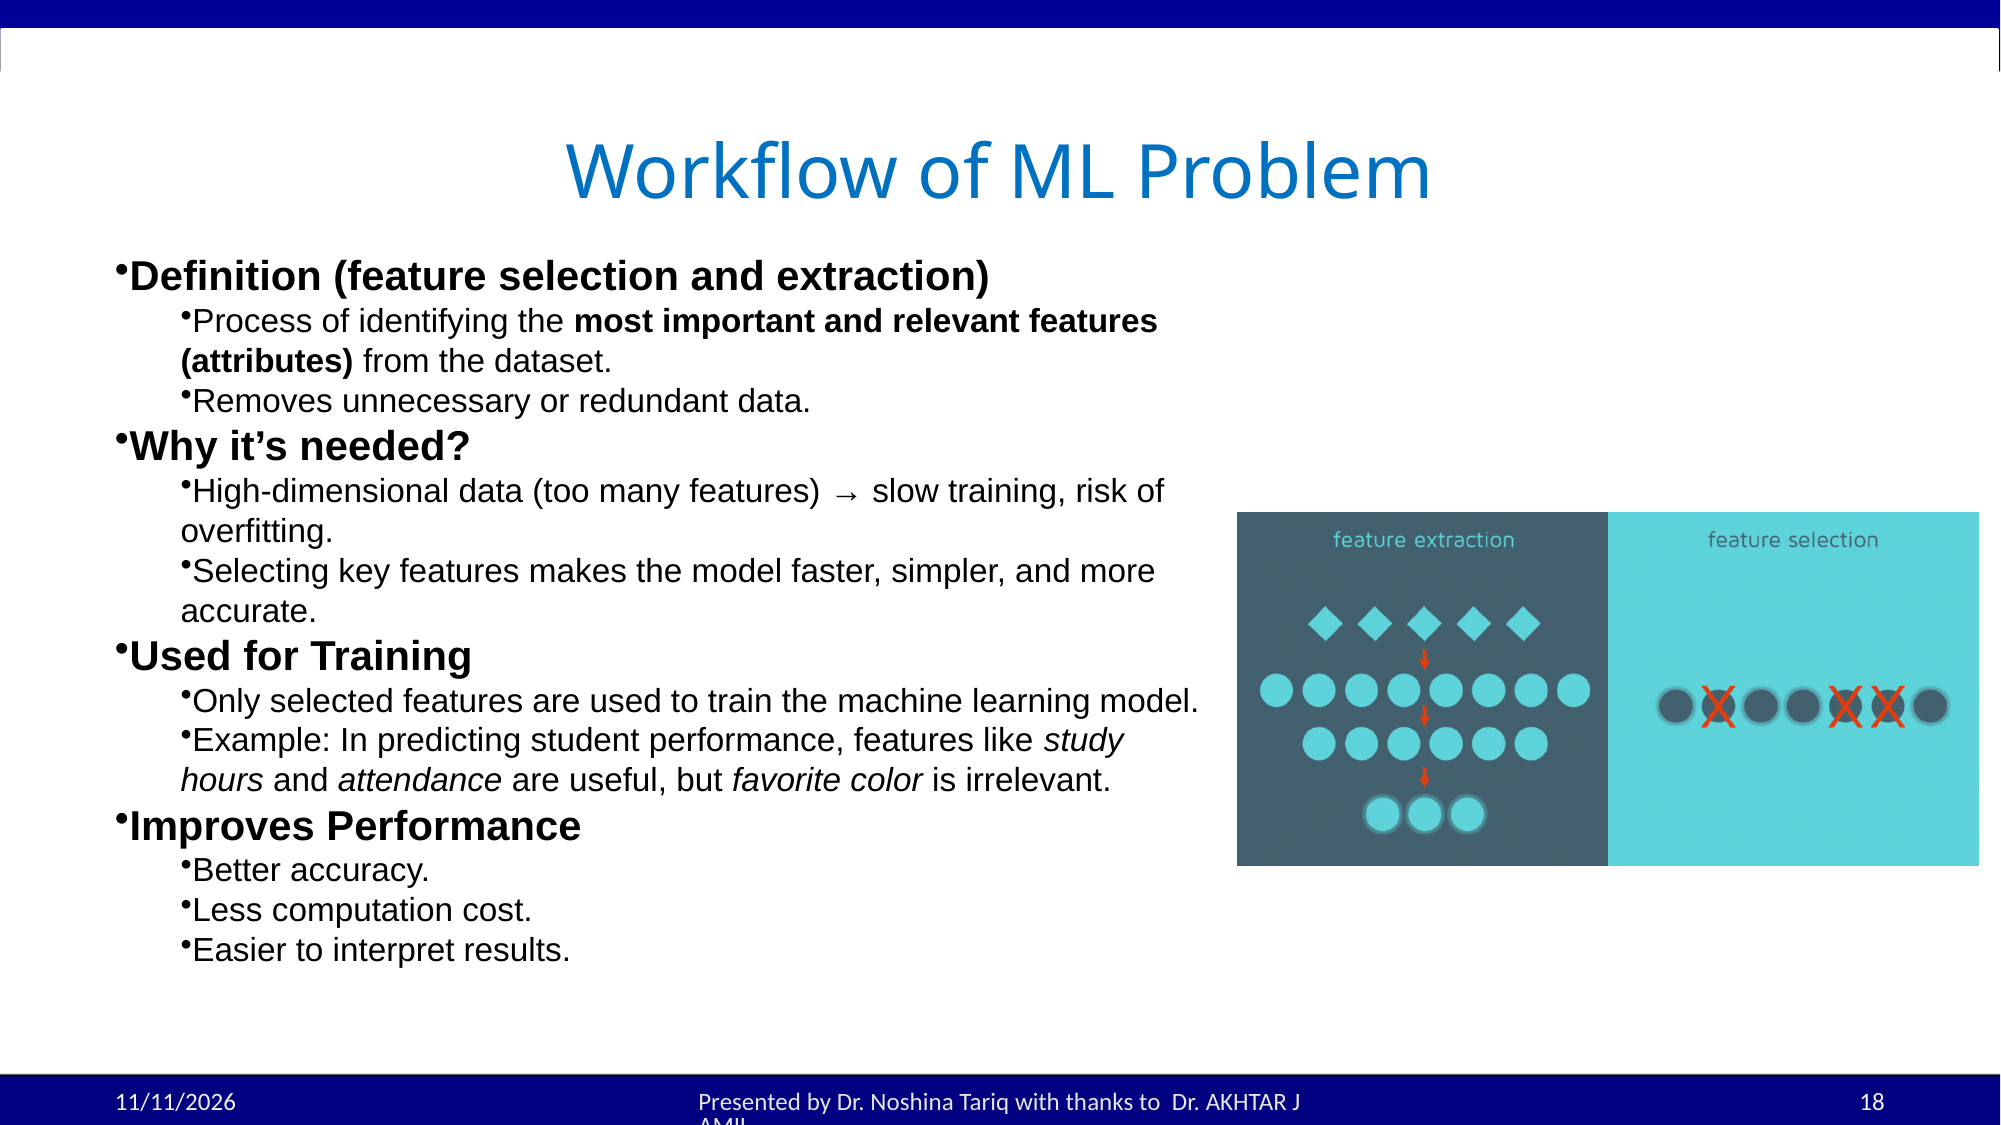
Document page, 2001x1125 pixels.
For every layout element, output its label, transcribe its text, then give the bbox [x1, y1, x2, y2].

slide_number 28-Aug-25 [99, 1062, 567, 1125]
slide_number 18 [1433, 1062, 1900, 1125]
footer Presented by Dr. Noshina Tariq with thanks to Dr. AKHTAR JAMIL [683, 1062, 1317, 1125]
picture [0, 0, 2001, 1125]
list Definition (feature selection and extraction) Process of identifying the most important and relevant features (attributes) from the dataset. Removes unnecessary or redundant data. Why it’s needed? High-dimensional data (too many features) → slow training, risk of overfitting. Selecting key features makes the model faster, simpler, and more accurate. Used for Training Only selected features are used to train the machine learning model. Example: In predicting student performance, features like study hours and attendance are useful, but favorite color is irrelevant. Improves Performance Better accuracy. Less computation cost. Easier to interpret results. [99, 241, 1225, 1026]
title Workflow of ML Problem [99, 99, 1900, 238]
